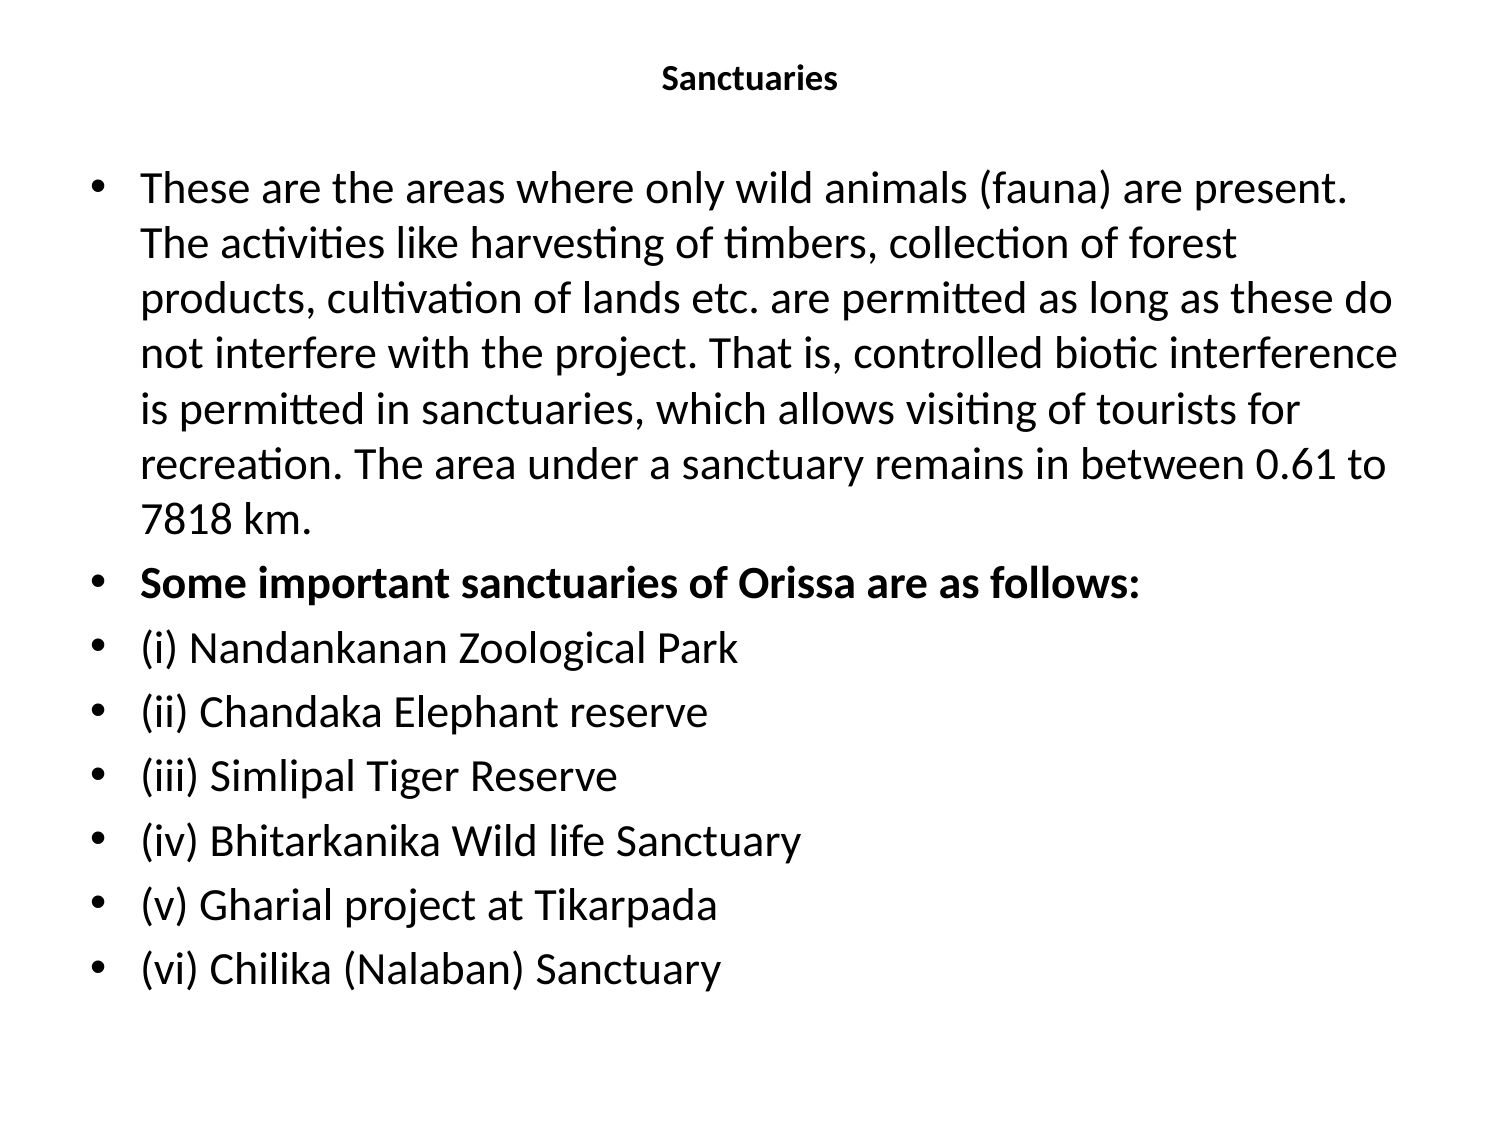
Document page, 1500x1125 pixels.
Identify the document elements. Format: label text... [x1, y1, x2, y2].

title Sanctuaries [75, 45, 1425, 149]
list These are the areas where only wild animals (fauna) are present. The activities like harvesting of timbers, collection of forest products, cultivation of lands etc. are permitted as long as these do not interfere with the project. That is, controlled biotic interference is permitted in sanctuaries, which allows visiting of tourists for recreation. The area under a sanctuary remains in between 0.61 to 7818 km. Some important sanctuaries of Orissa are as follows: (i) Nandankanan Zoological Park (ii) Chandaka Elephant reserve (iii) Simlipal Tiger Reserve (iv) Bhitarkanika Wild life Sanctuary (v) Gharial project at Tikarpada (vi) Chilika (Nalaban) Sanctuary [75, 149, 1425, 1005]
